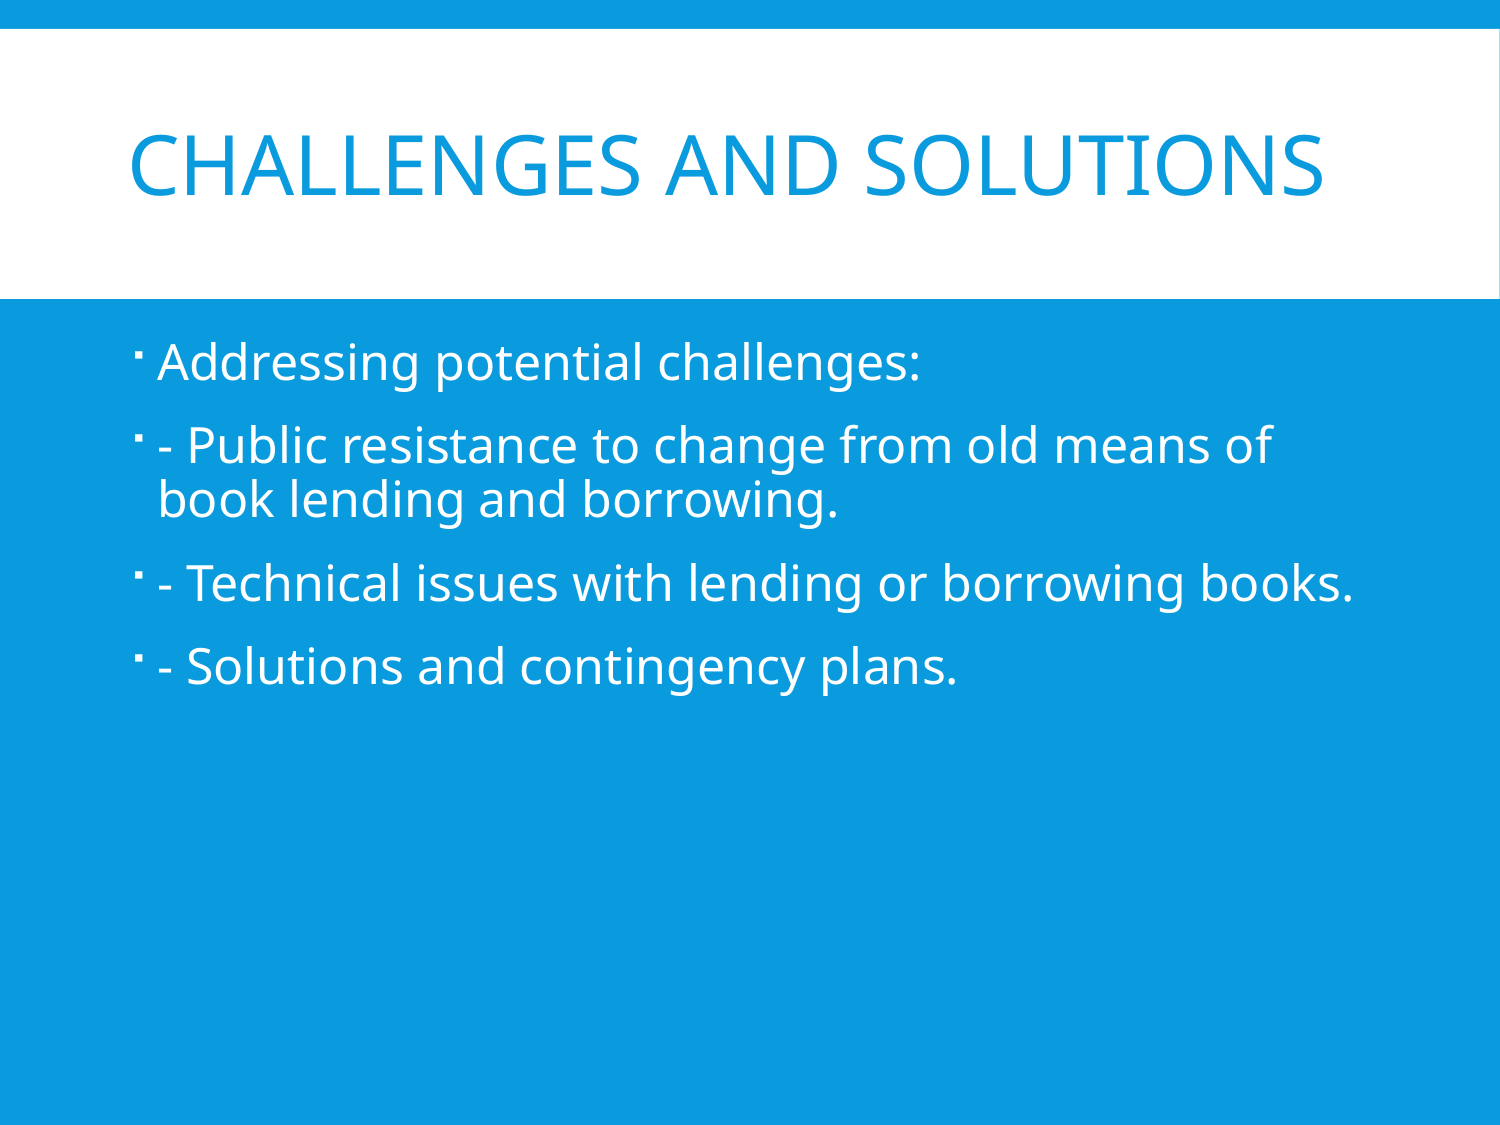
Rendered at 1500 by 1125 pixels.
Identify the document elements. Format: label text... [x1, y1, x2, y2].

title Challenges and Solutions [112, 46, 1388, 295]
list Addressing potential challenges: - Public resistance to change from old means of book lending and borrowing. - Technical issues with lending or borrowing books. - Solutions and contingency plans. [112, 329, 1388, 1020]
